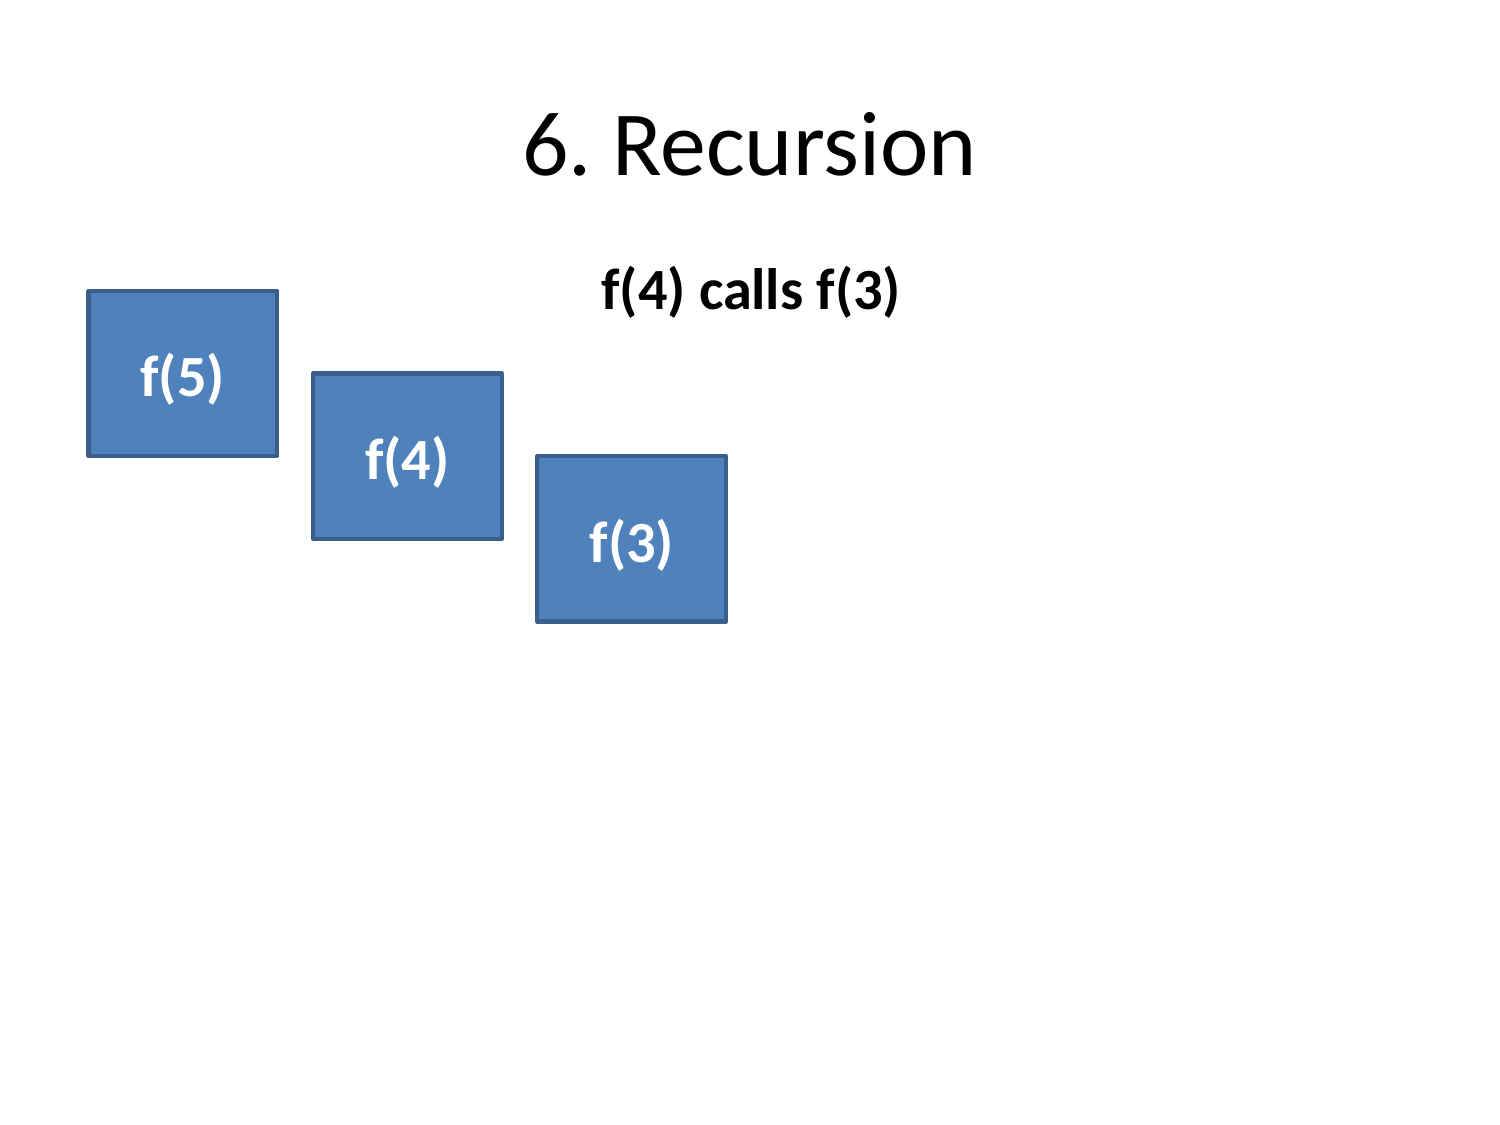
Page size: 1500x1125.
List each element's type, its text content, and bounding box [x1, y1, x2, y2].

title 6. Recursion [75, 45, 1425, 233]
text_box f(4) calls f(3) [586, 243, 917, 329]
text_box f(4) [311, 371, 504, 541]
text_box f(3) [535, 454, 728, 624]
text_box f(5) [86, 289, 279, 458]
